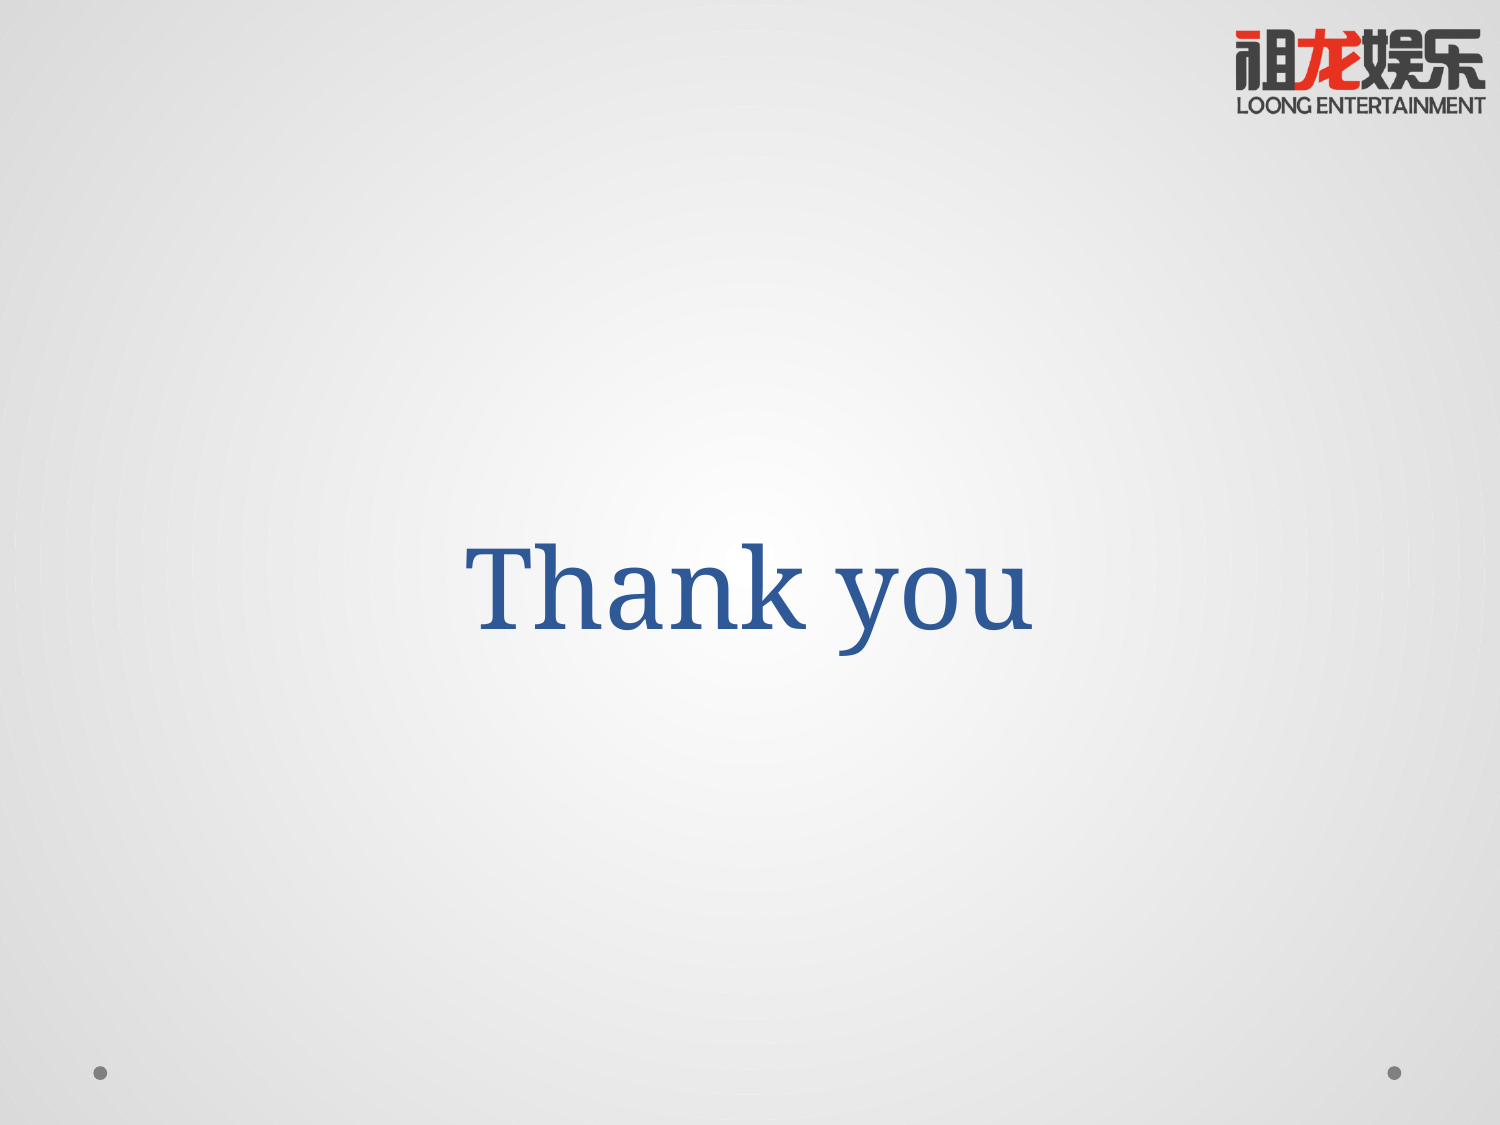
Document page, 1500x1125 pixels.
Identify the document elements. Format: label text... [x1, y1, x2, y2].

title Thank you [75, 397, 1425, 660]
picture [1223, 0, 1496, 146]
